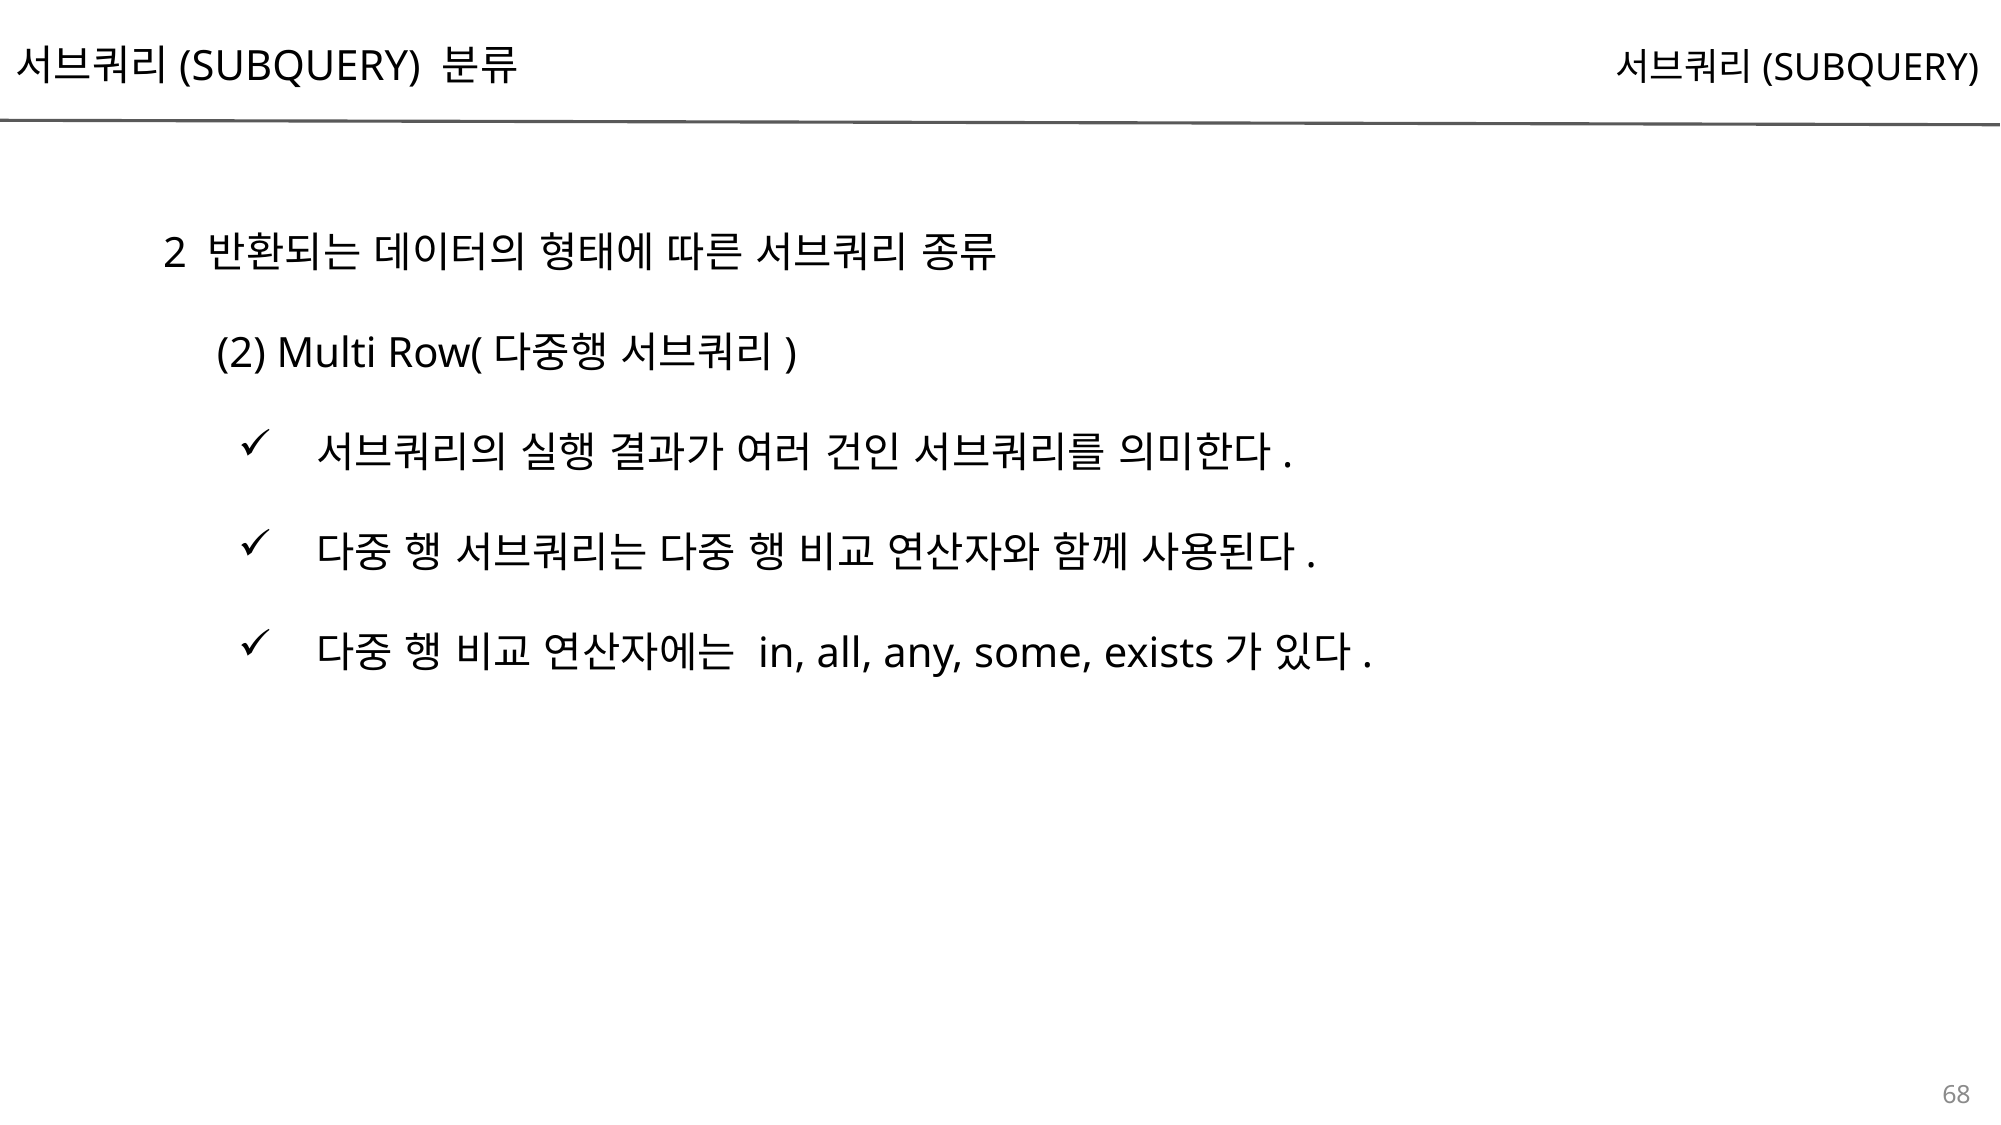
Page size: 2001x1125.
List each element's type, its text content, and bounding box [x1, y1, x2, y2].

text_box 2 반환되는 데이터의 형태에 따른 서브쿼리 종류 (2) Multi Row(다중행 서브쿼리) 서브쿼리의 실행 결과가 여러 건인 서브쿼리를 의미한다. 다중 행 서브쿼리는 다중 행 비교 연산자와 함께 사용된다. 다중 행 비교 연산자에는 in, all, any, some, exists가 있다. [148, 168, 1872, 684]
text_box 서브쿼리(SUBQUERY) 분류 [0, 0, 780, 103]
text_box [0, 120, 2000, 125]
slide_number 68 [1535, 1065, 1986, 1125]
text_box 서브쿼리(SUBQUERY) [1425, 17, 1995, 120]
